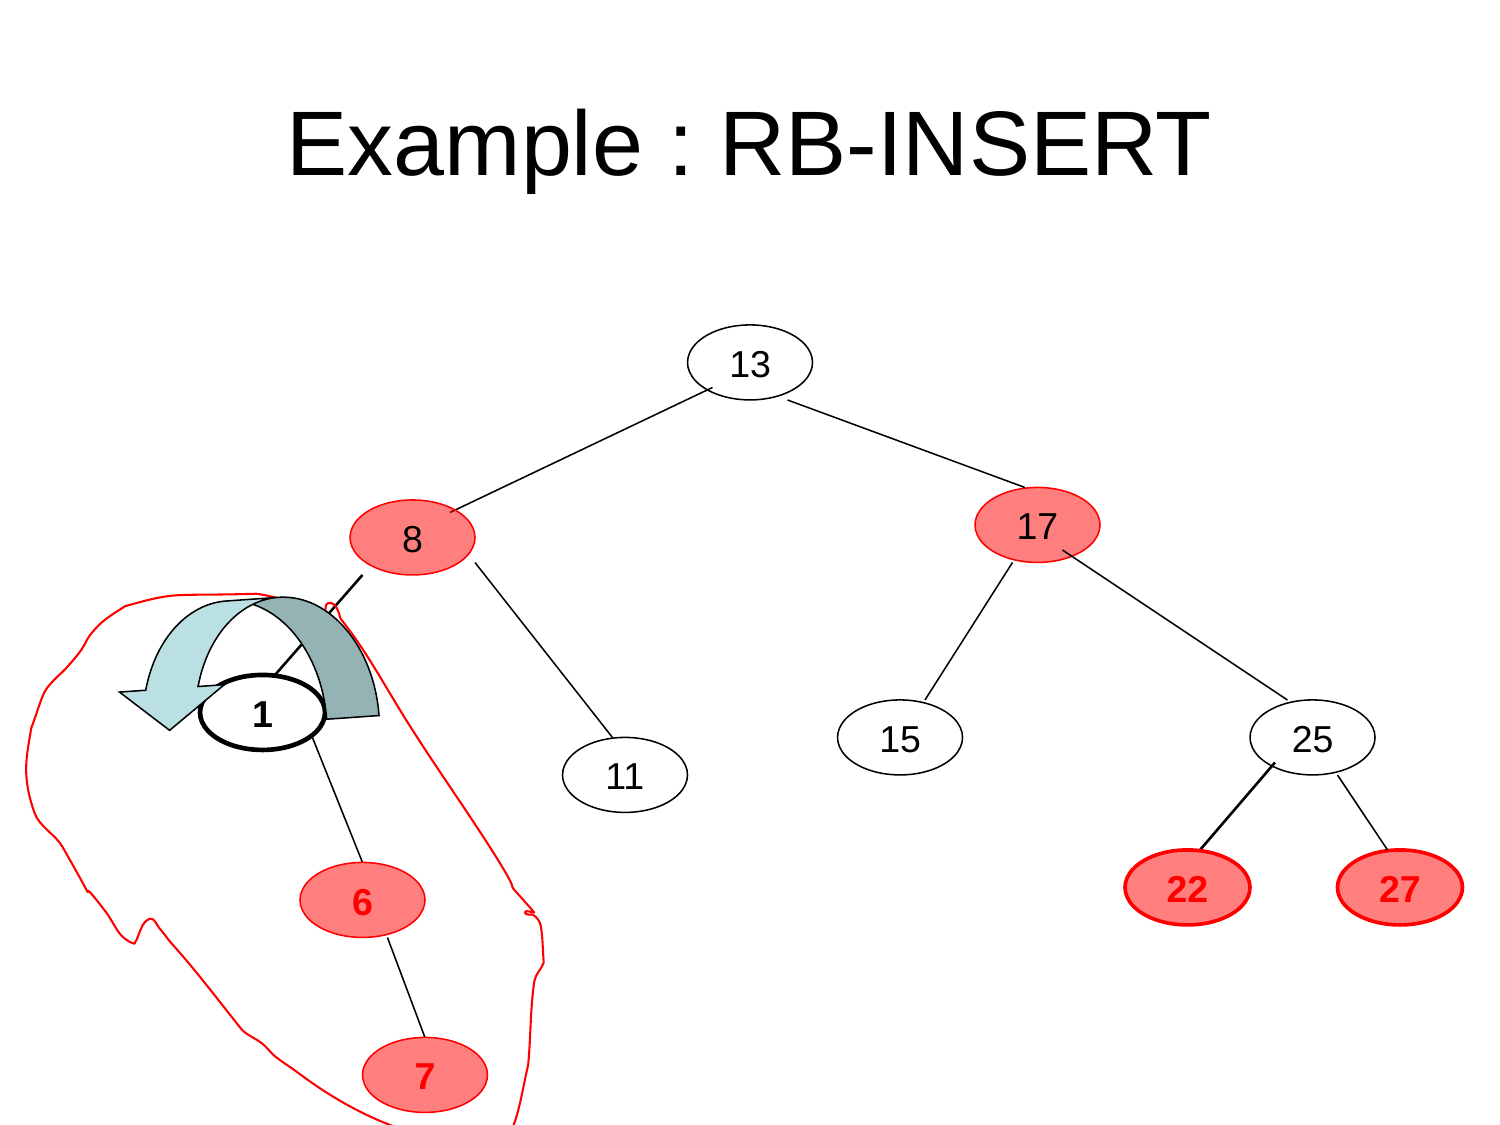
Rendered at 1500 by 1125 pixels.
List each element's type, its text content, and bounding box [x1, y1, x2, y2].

text_box 15 [837, 699, 963, 775]
text_box 11 [562, 737, 688, 813]
text_box [119, 597, 380, 731]
text_box 8 [350, 499, 476, 575]
text_box 27 [1337, 849, 1463, 925]
title Example : RB-INSERT [75, 45, 1425, 233]
text_box 13 [687, 324, 813, 400]
text_box 25 [1250, 699, 1376, 775]
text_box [362, 937, 488, 1113]
text_box [26, 593, 544, 1125]
text_box 17 [975, 487, 1101, 563]
text_box 22 [1125, 849, 1251, 925]
